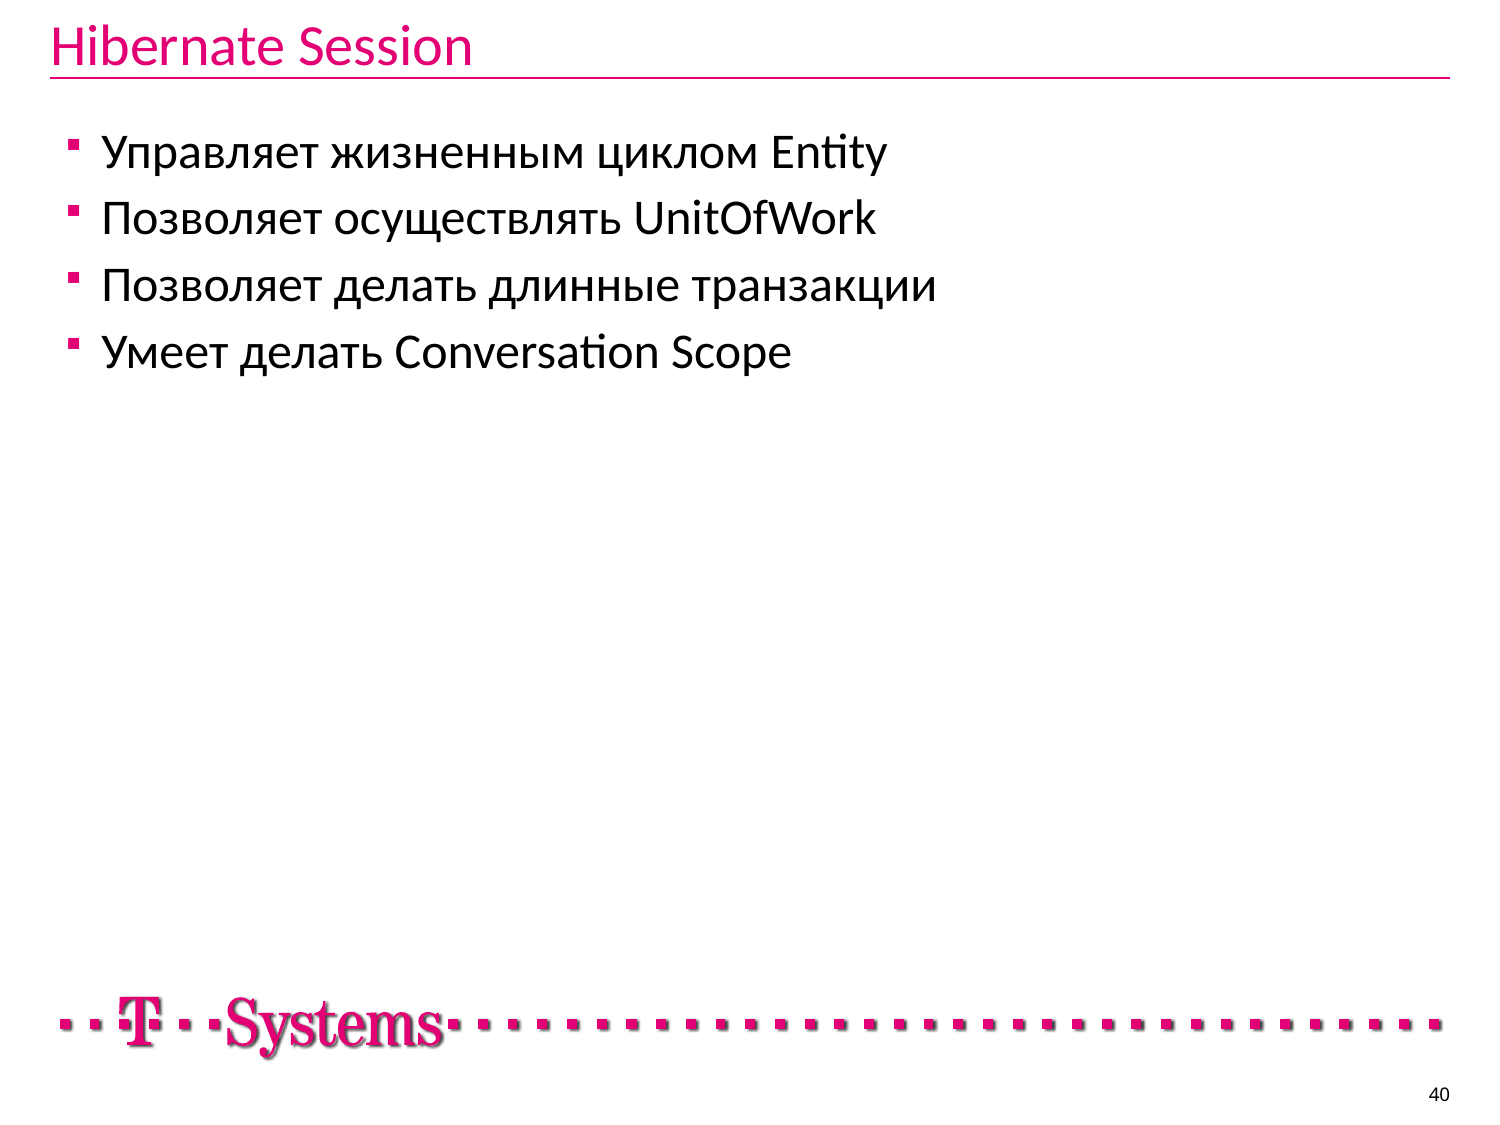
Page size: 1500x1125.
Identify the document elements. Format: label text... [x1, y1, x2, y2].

list Управляет жизненным циклом Entity Позволяет осуществлять UnitOfWork Позволяет делать длинные транзакции Умеет делать Conversation Scope [64, 125, 1471, 941]
slide_number 40 [1361, 1082, 1451, 1107]
title Hibernate Session [50, 14, 1450, 91]
